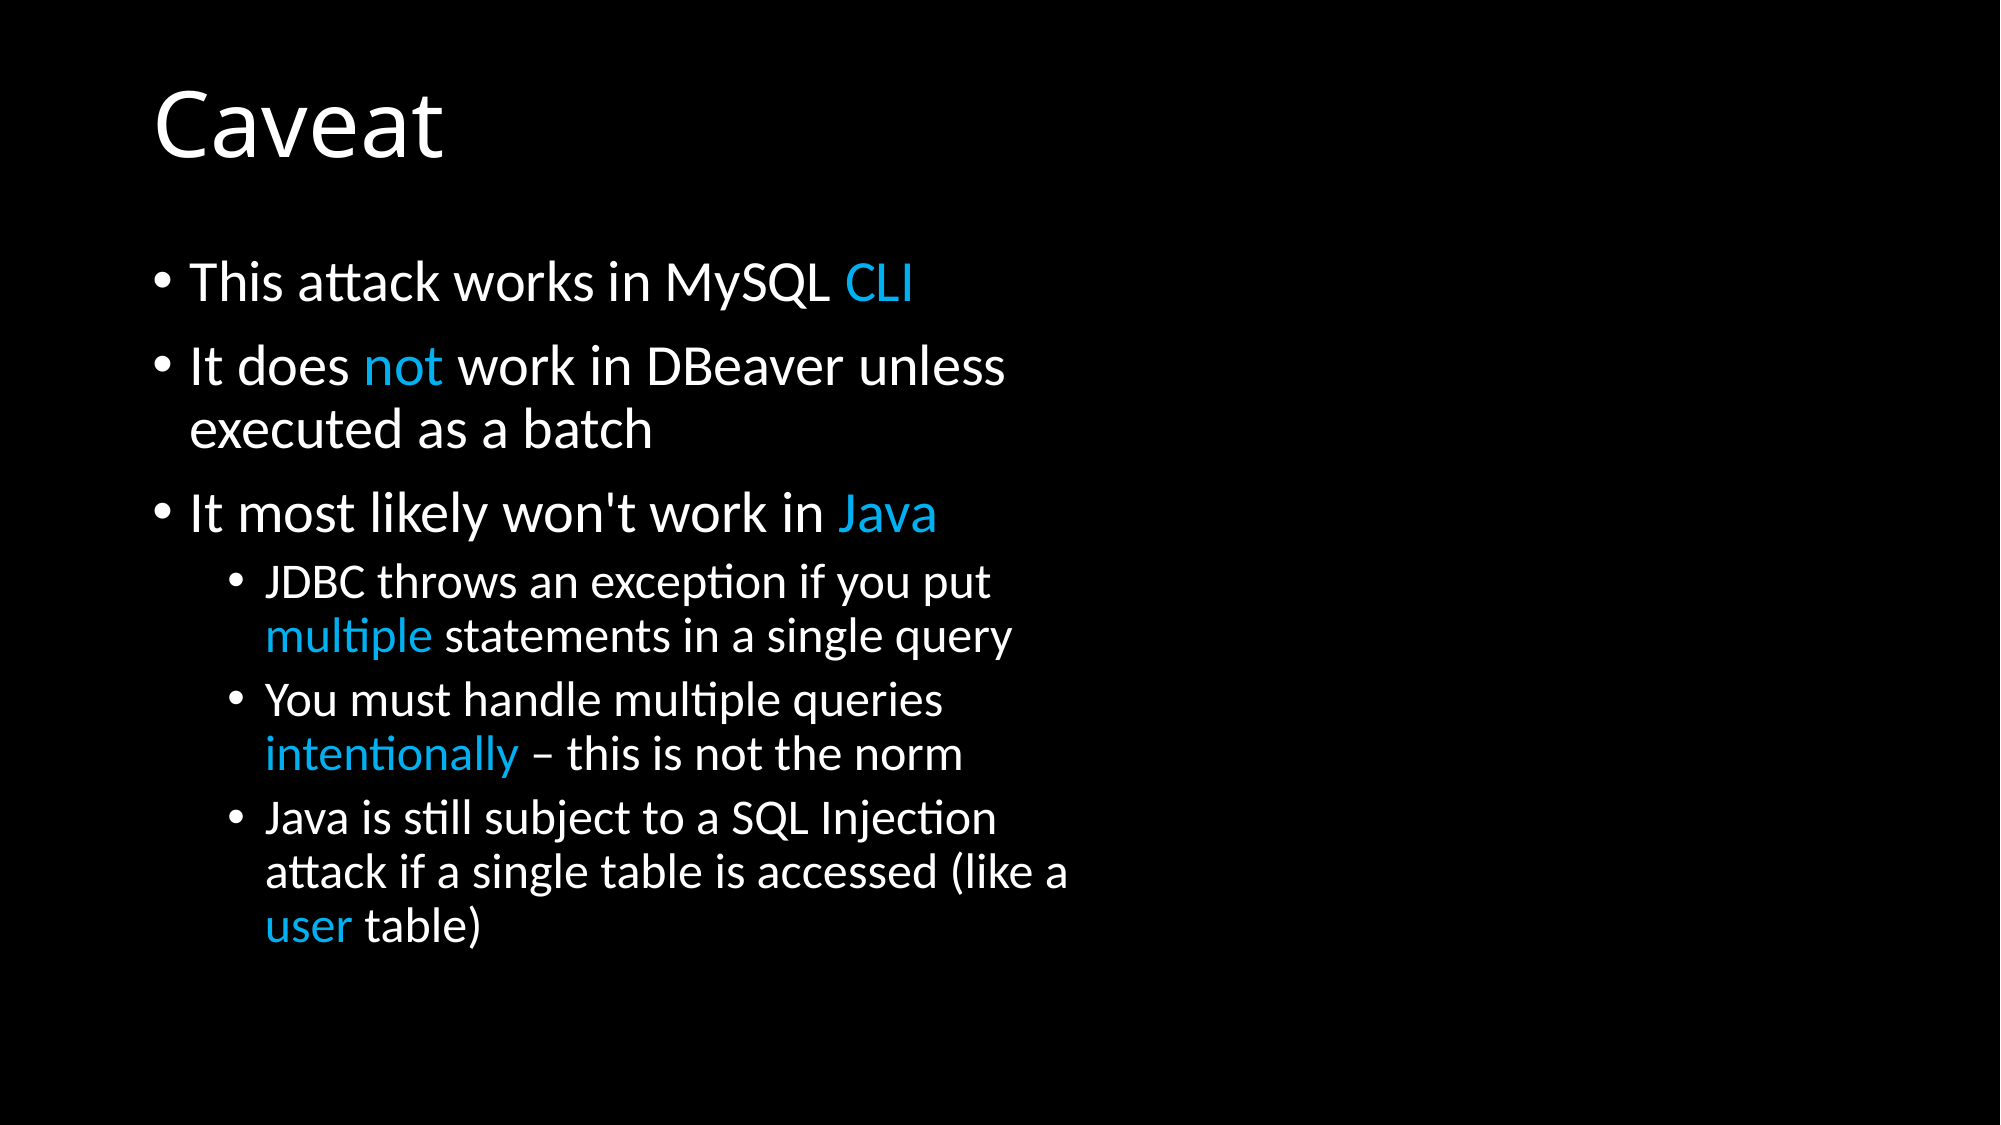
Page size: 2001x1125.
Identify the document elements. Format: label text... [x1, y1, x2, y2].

list This attack works in MySQL CLI It does not work in DBeaver unless executed as a batch It most likely won't work in Java JDBC throws an exception if you put multiple statements in a single query You must handle multiple queries intentionally – this is not the norm Java is still subject to a SQL Injection attack if a single table is accessed (like a user table) [137, 243, 1130, 1066]
title Caveat [137, 59, 1863, 196]
